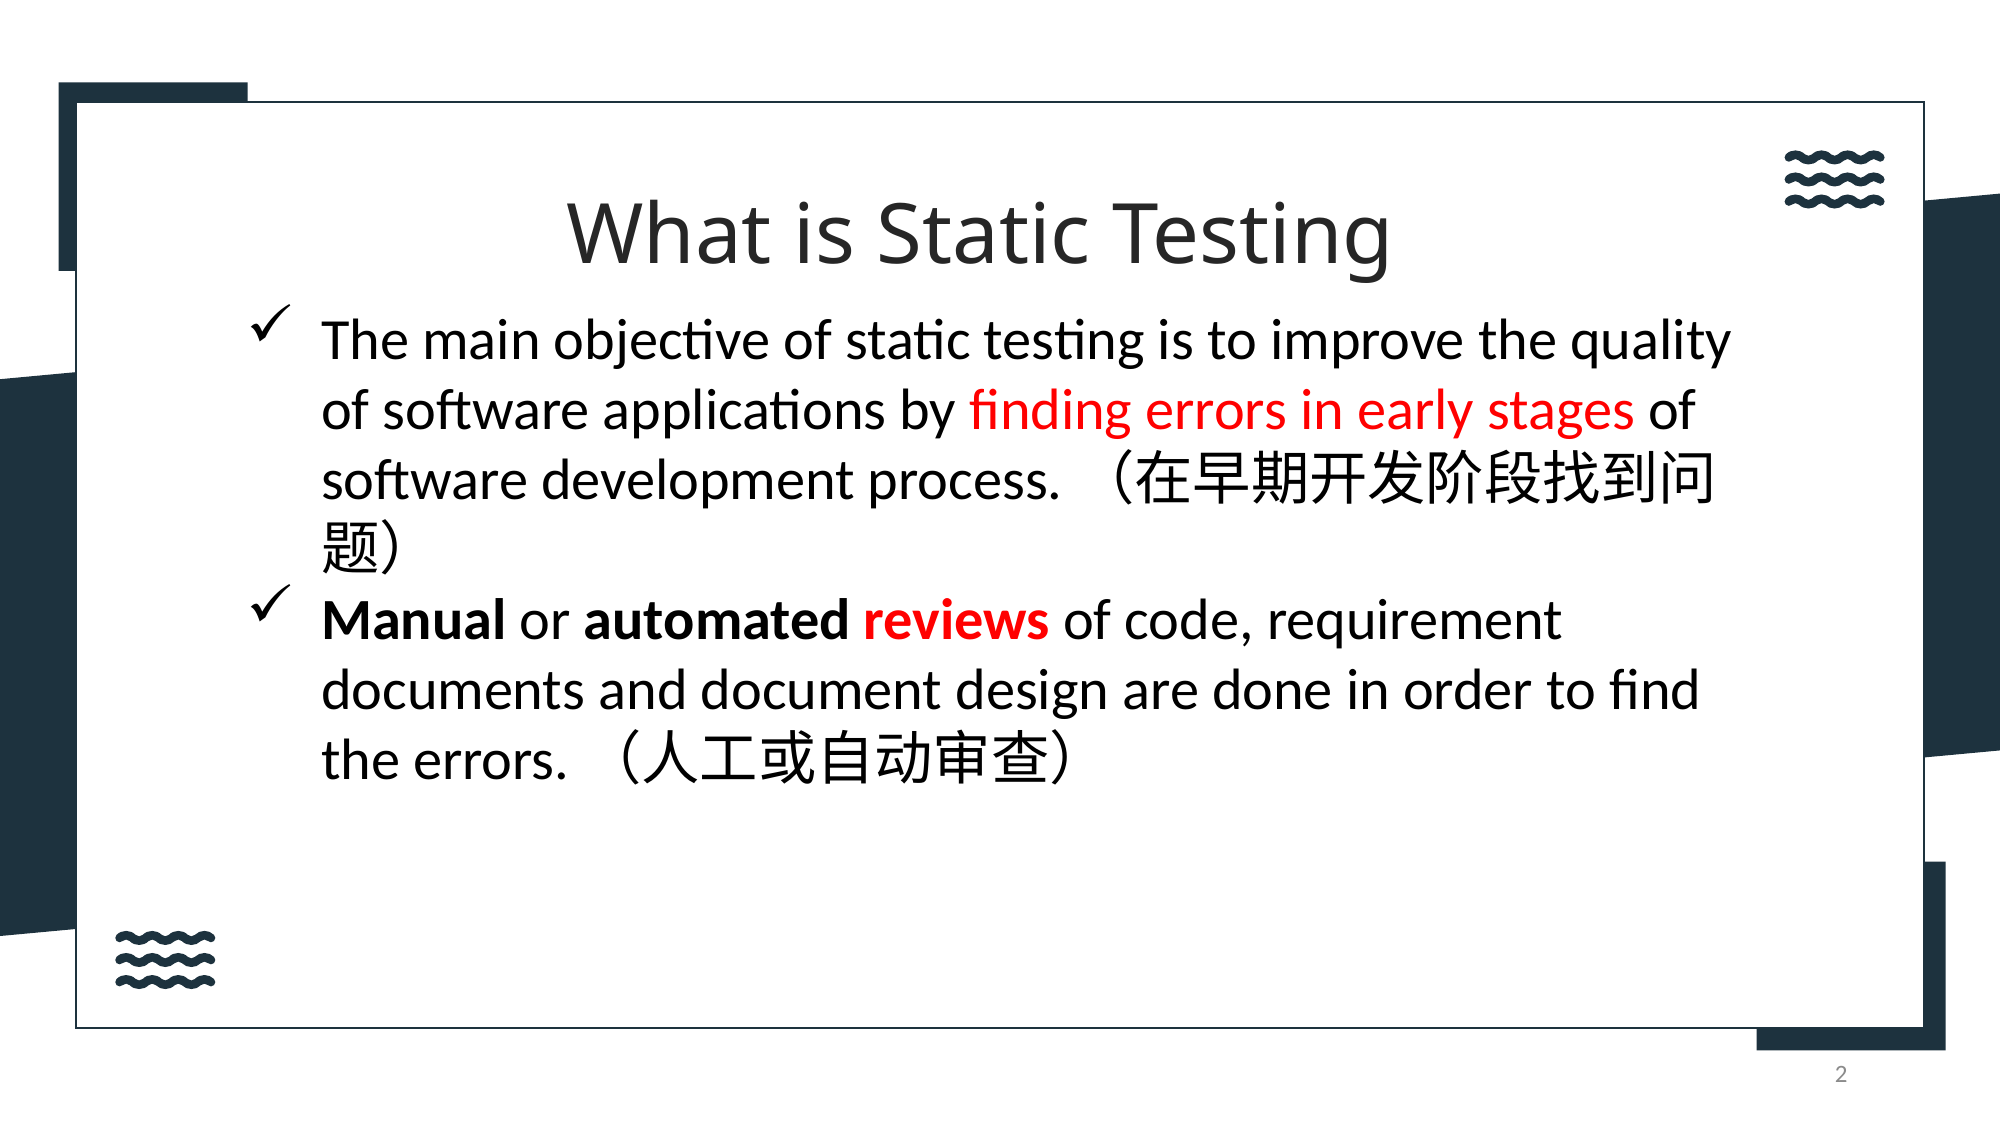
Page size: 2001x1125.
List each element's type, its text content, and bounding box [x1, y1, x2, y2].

text_box [1925, 192, 2000, 759]
text_box [58, 81, 249, 272]
text_box [115, 952, 216, 968]
text_box [1756, 861, 1947, 1051]
text_box The main objective of static testing is to improve the quality of software applications by finding errors in early stages of software development process.（在早期开发阶段找到问题） Manual or automated reviews of code, requirement documents and document design are done in order to find the errors.（人工或自动审查） [231, 293, 1769, 869]
text_box [1784, 194, 1885, 209]
text_box [1784, 172, 1885, 187]
text_box [75, 101, 1925, 1029]
text_box [0, 371, 75, 938]
slide_number 2 [1412, 1042, 1863, 1103]
text_box [115, 930, 216, 946]
text_box What is Static Testing [215, 172, 1746, 288]
text_box [1784, 150, 1885, 165]
text_box [115, 975, 216, 990]
